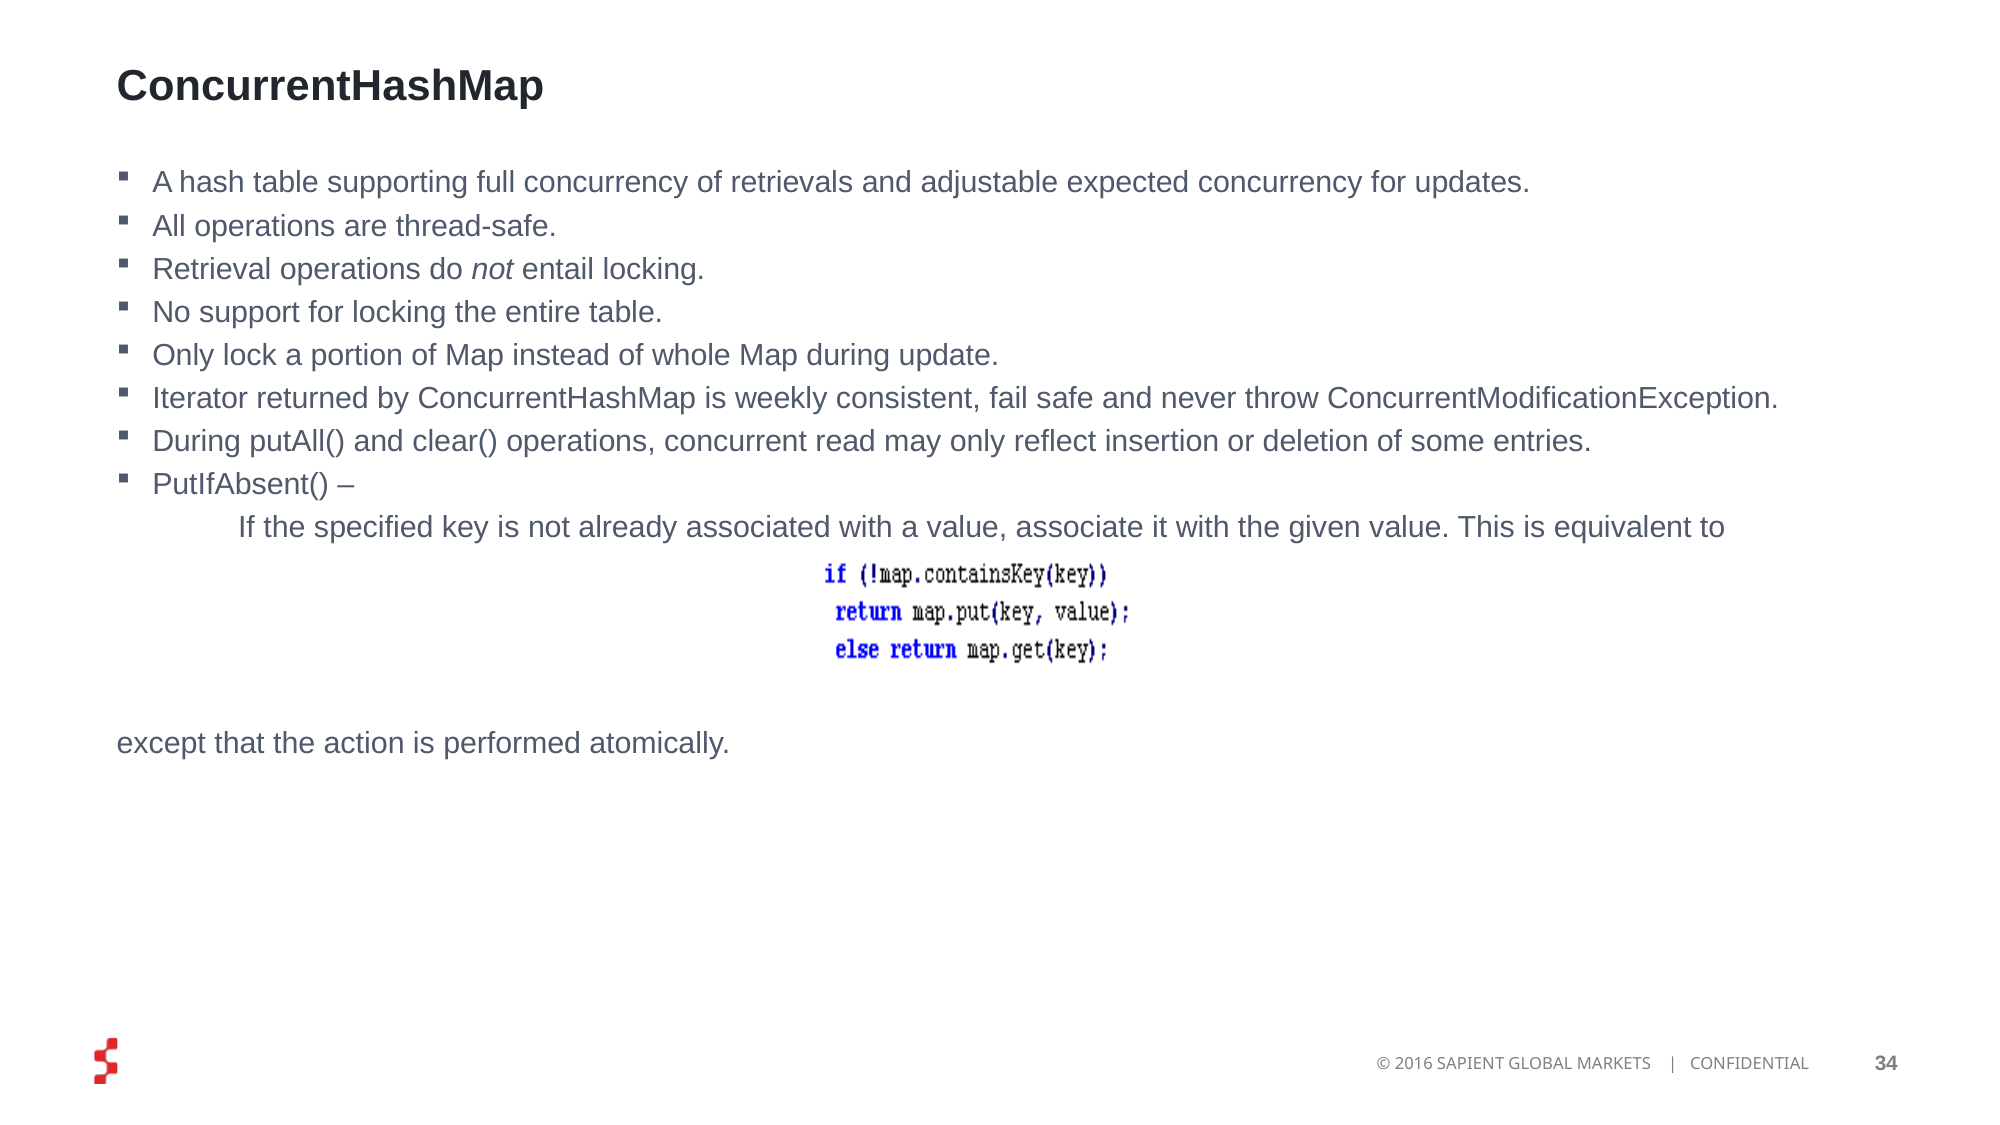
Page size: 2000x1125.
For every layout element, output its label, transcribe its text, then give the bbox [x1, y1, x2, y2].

title ConcurrentHashMap [116, 50, 1967, 162]
picture [824, 562, 1141, 708]
list A hash table supporting full concurrency of retrievals and adjustable expected concurrency for updates. All operations are thread-safe. Retrieval operations do not entail locking. No support for locking the entire table. Only lock a portion of Map instead of whole Map during update. Iterator returned by ConcurrentHashMap is weekly consistent, fail safe and never throw ConcurrentModificationException. During putAll() and clear() operations, concurrent read may only reflect insertion or deletion of some entries. PutIfAbsent() – If the specified key is not already associated with a value, associate it with the given value. This is equivalent to except that the action is performed atomically. [116, 162, 1967, 1038]
